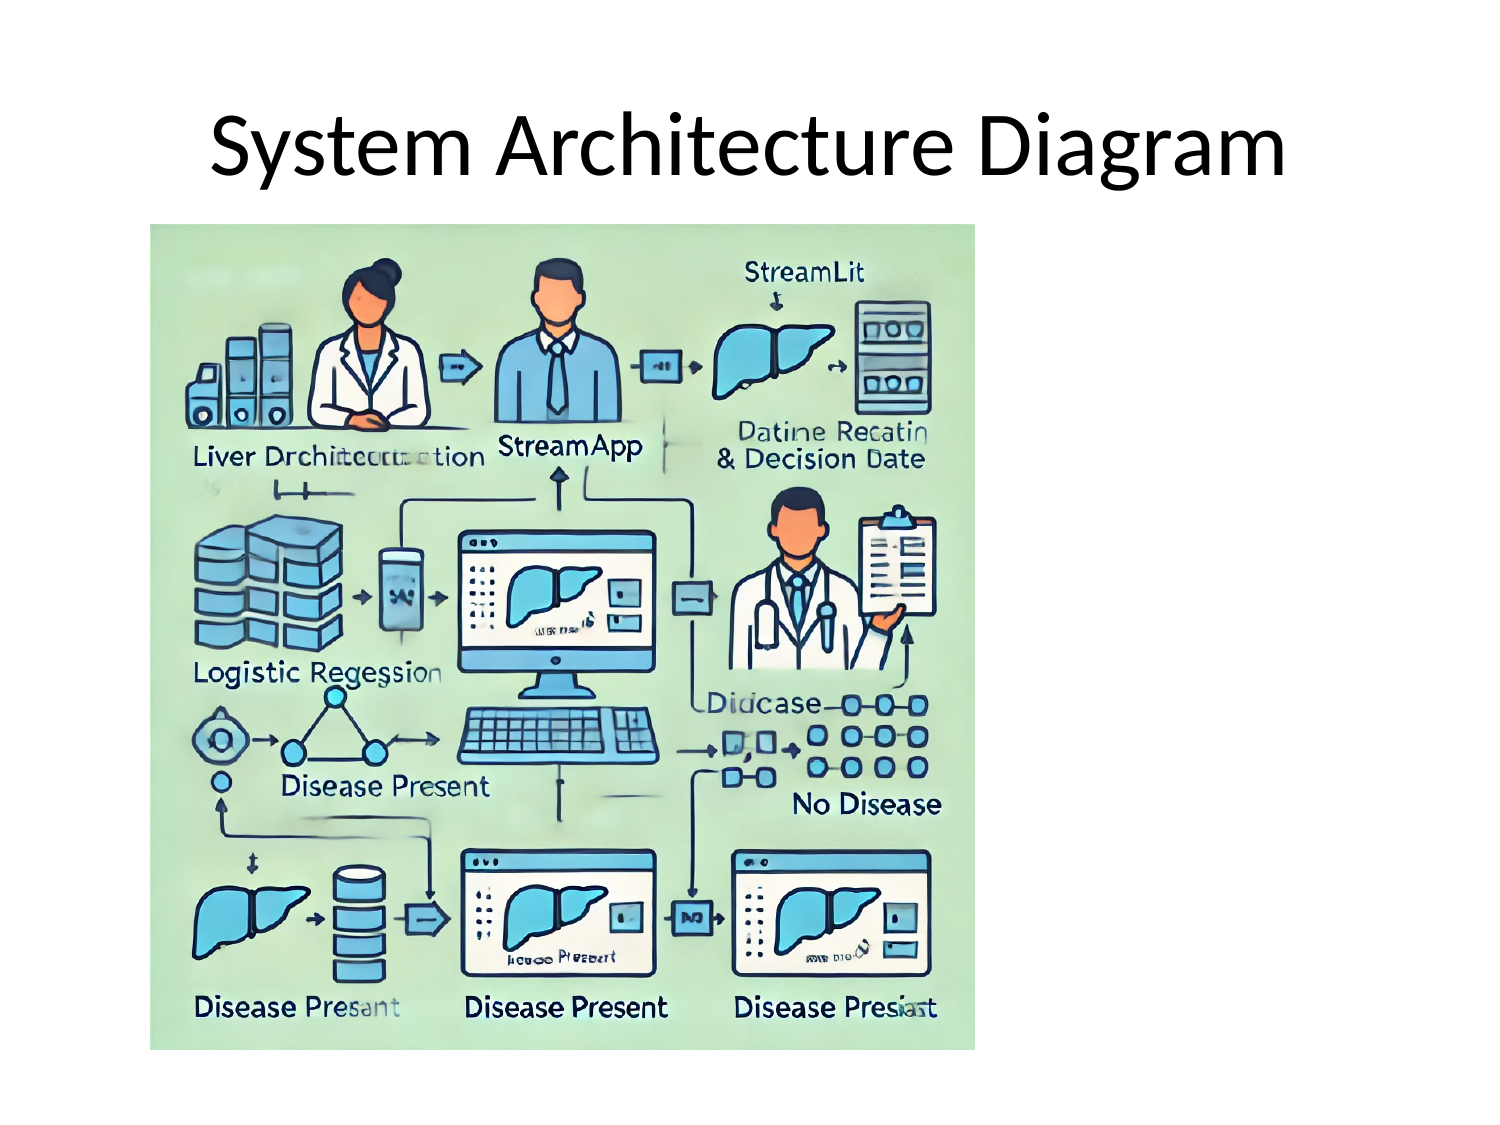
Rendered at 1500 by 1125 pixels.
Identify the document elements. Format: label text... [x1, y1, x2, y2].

picture [149, 224, 976, 1051]
title System Architecture Diagram [75, 45, 1425, 233]
